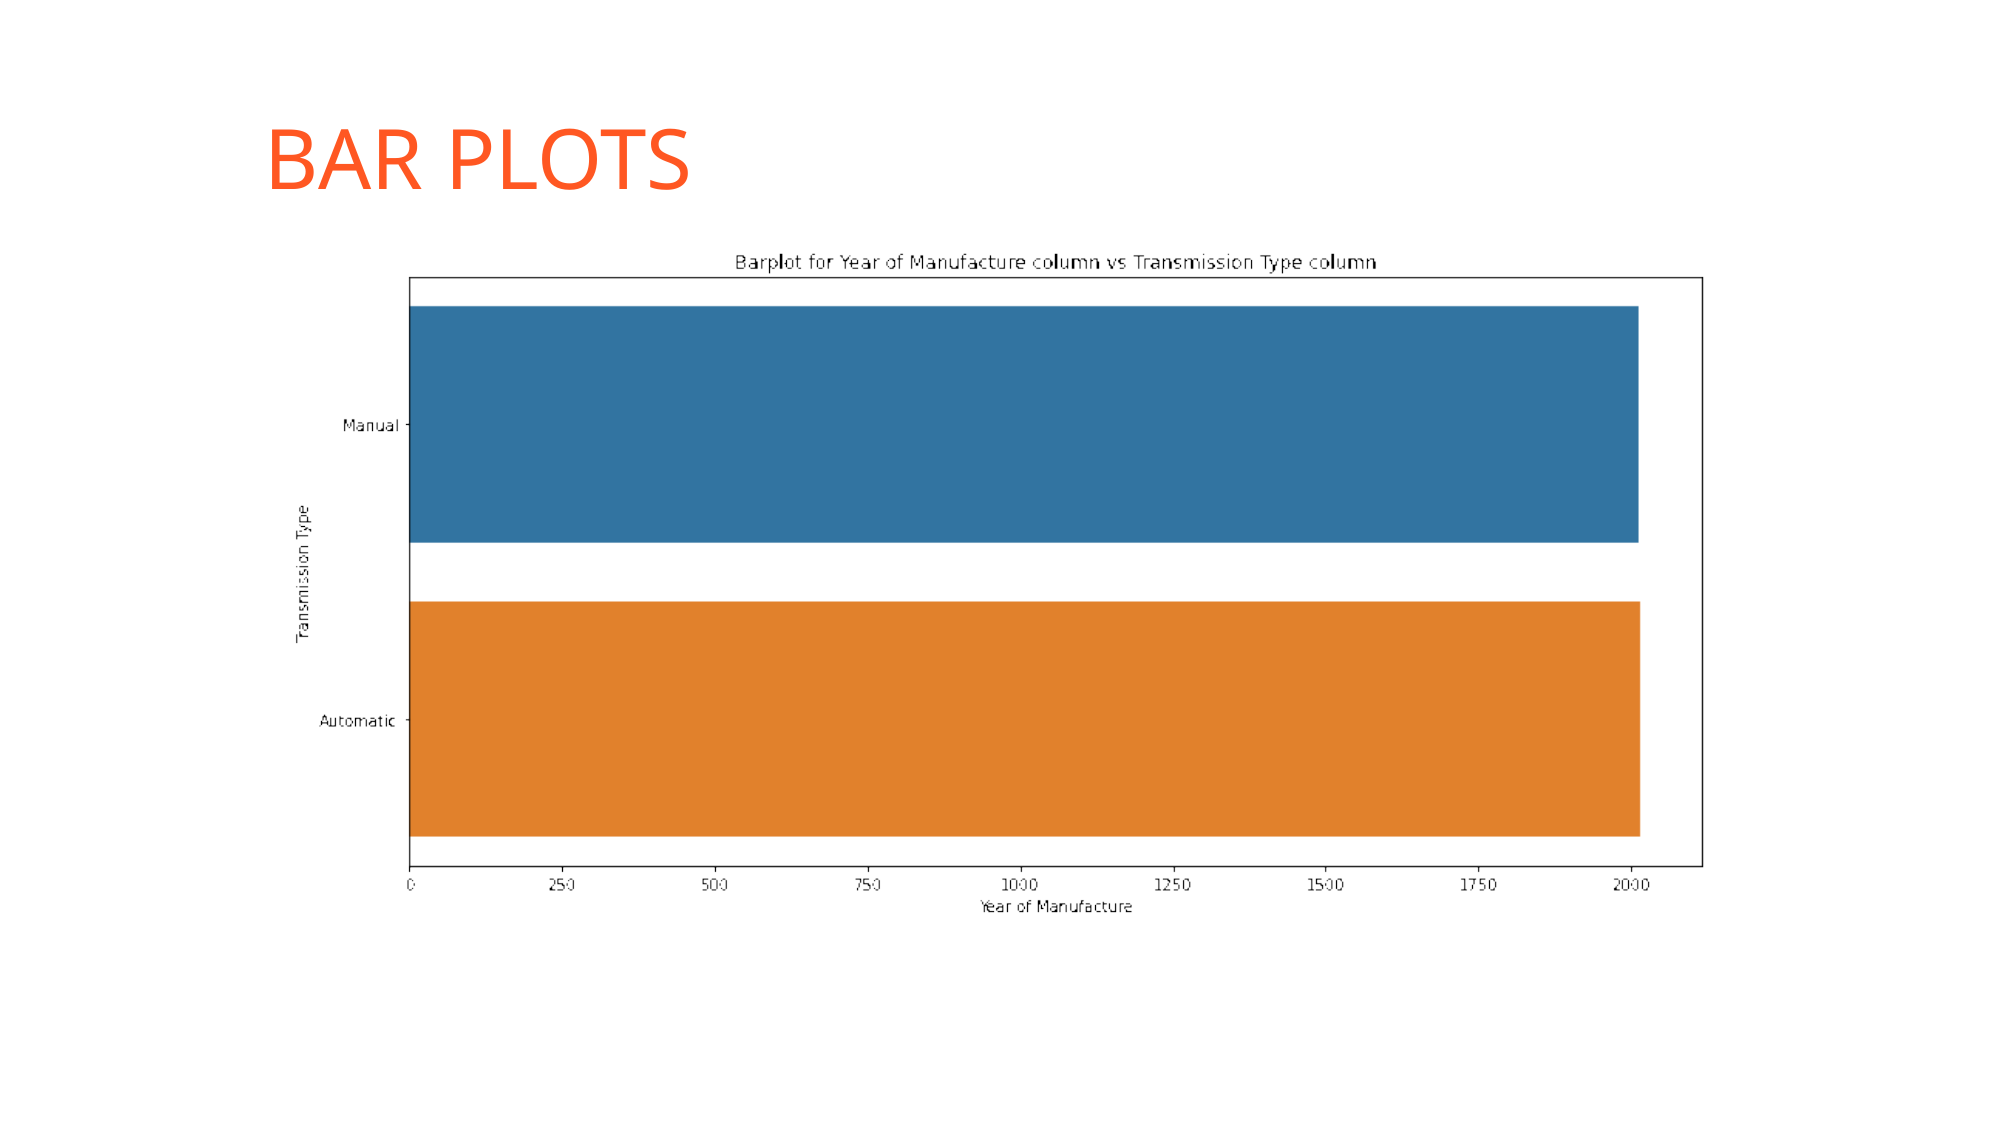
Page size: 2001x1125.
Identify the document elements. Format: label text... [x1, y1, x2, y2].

title BAR PLOTS [249, 12, 1749, 216]
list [286, 243, 1714, 926]
